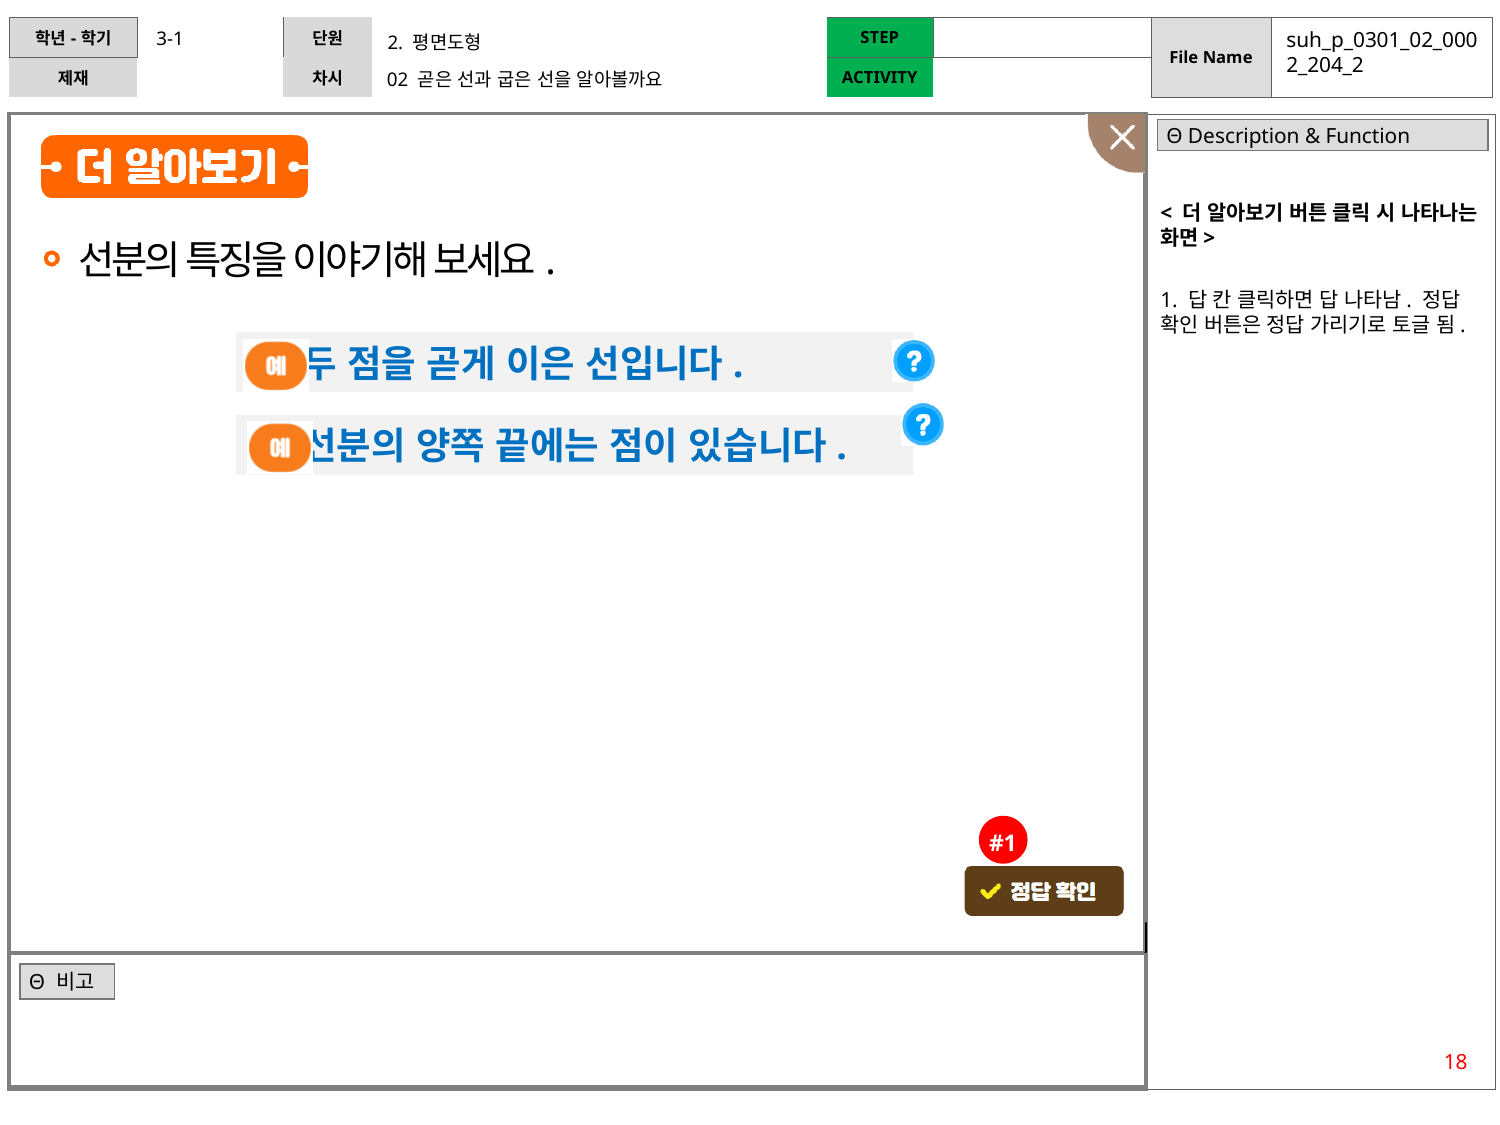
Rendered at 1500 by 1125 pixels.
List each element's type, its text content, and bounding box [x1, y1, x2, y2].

picture [247, 421, 314, 475]
text_box 3-1 [141, 18, 284, 55]
text_box #1 [976, 813, 1030, 862]
text_box 선분의 특징을 이야기해 보세요. [63, 227, 1134, 290]
picture [901, 402, 945, 446]
picture [1084, 113, 1145, 173]
text_box 02 곧은 선과 굽은 선을 알아볼까요 [372, 60, 821, 96]
picture [41, 135, 308, 198]
text_box 2. 평면도형 [372, 23, 828, 48]
picture [40, 247, 61, 269]
text_box < 더 알아보기 버튼 클릭 시 나타나는 화면> 1. 답 칸 클릭하면 답 나타남. 정답 확인 버튼은 정답 가리기로 토글 됨. [1145, 160, 1500, 376]
text_box [8, 111, 1146, 954]
picture [963, 863, 1126, 918]
text_box 두 점을 곧게 이은 선입니다. [236, 332, 914, 392]
text_box 선분의 양쪽 끝에는 점이 있습니다. [236, 414, 914, 475]
table_header Θ Description & Function [1158, 120, 1487, 150]
picture [242, 338, 309, 392]
text_box suh_p_0301_02_0002_204_2 [1271, 18, 1500, 84]
picture [892, 338, 935, 382]
